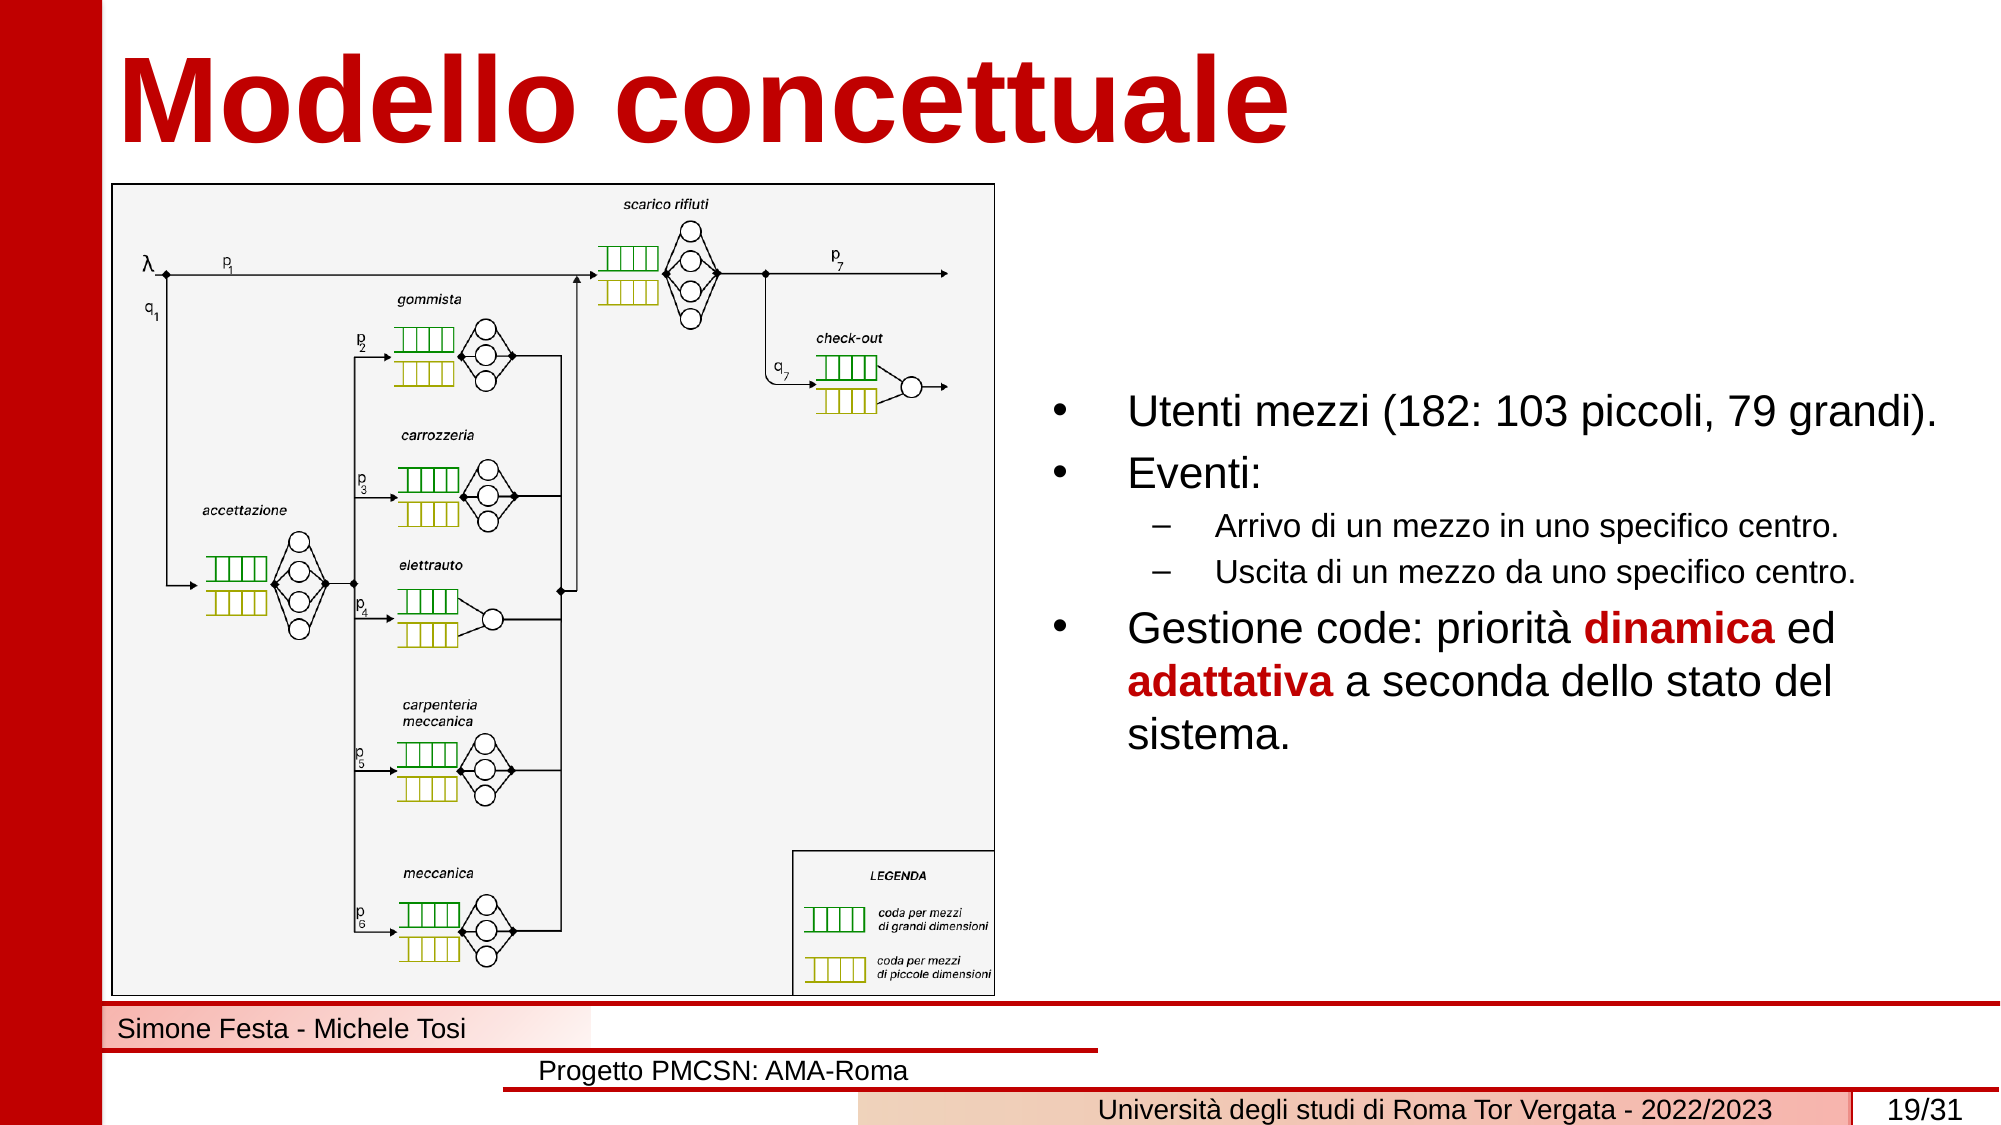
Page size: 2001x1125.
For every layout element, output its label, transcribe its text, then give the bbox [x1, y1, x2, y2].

picture [110, 183, 995, 996]
title Modello concettuale [102, 0, 1757, 187]
list Utenti mezzi (182: 103 piccoli, 79 grandi). Eventi: Arrivo di un mezzo in uno specifico centro. Uscita di un mezzo da uno specifico centro. Gestione code: priorità dinamica ed adattativa a seconda dello stato del sistema. [1037, 374, 1968, 790]
